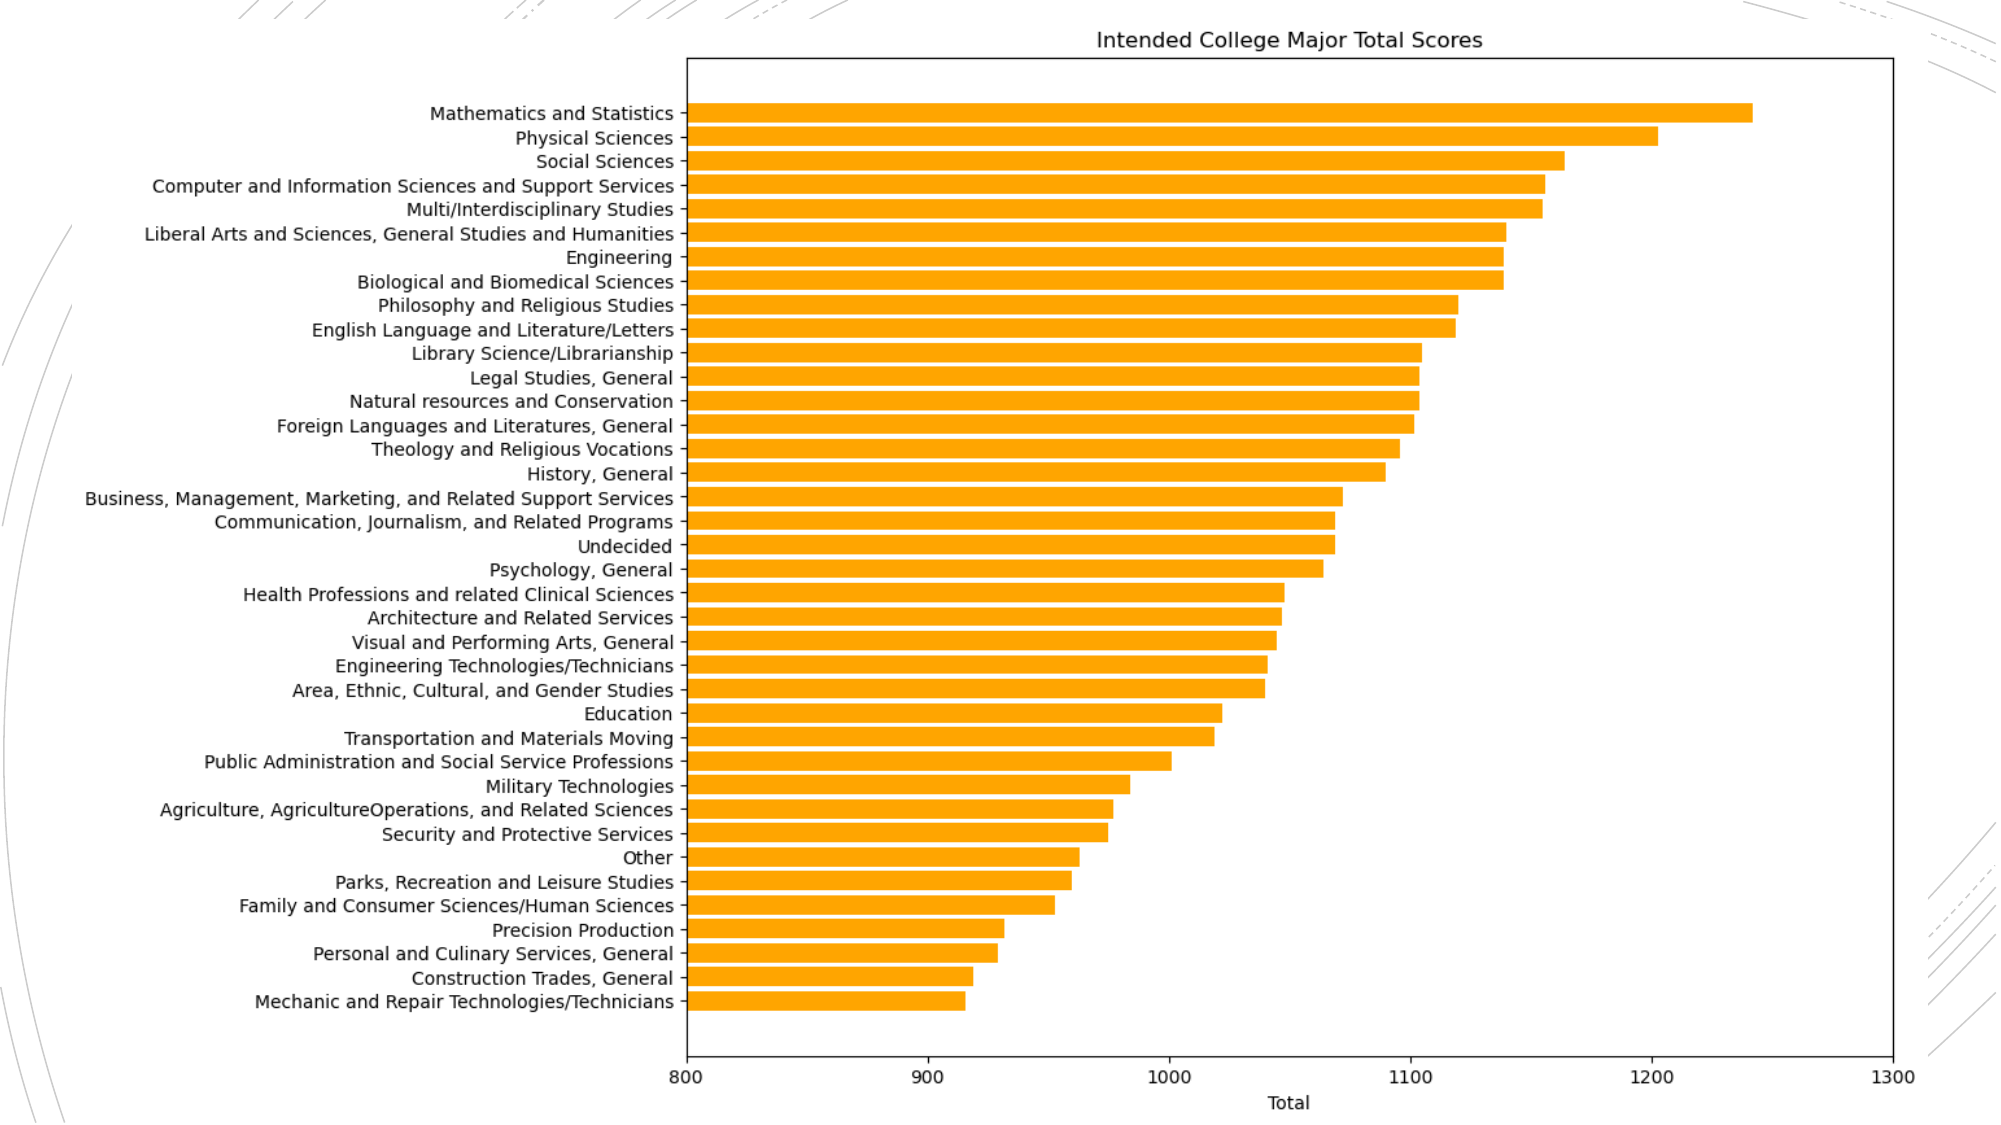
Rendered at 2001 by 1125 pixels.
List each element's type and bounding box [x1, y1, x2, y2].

list [72, 19, 1928, 1125]
